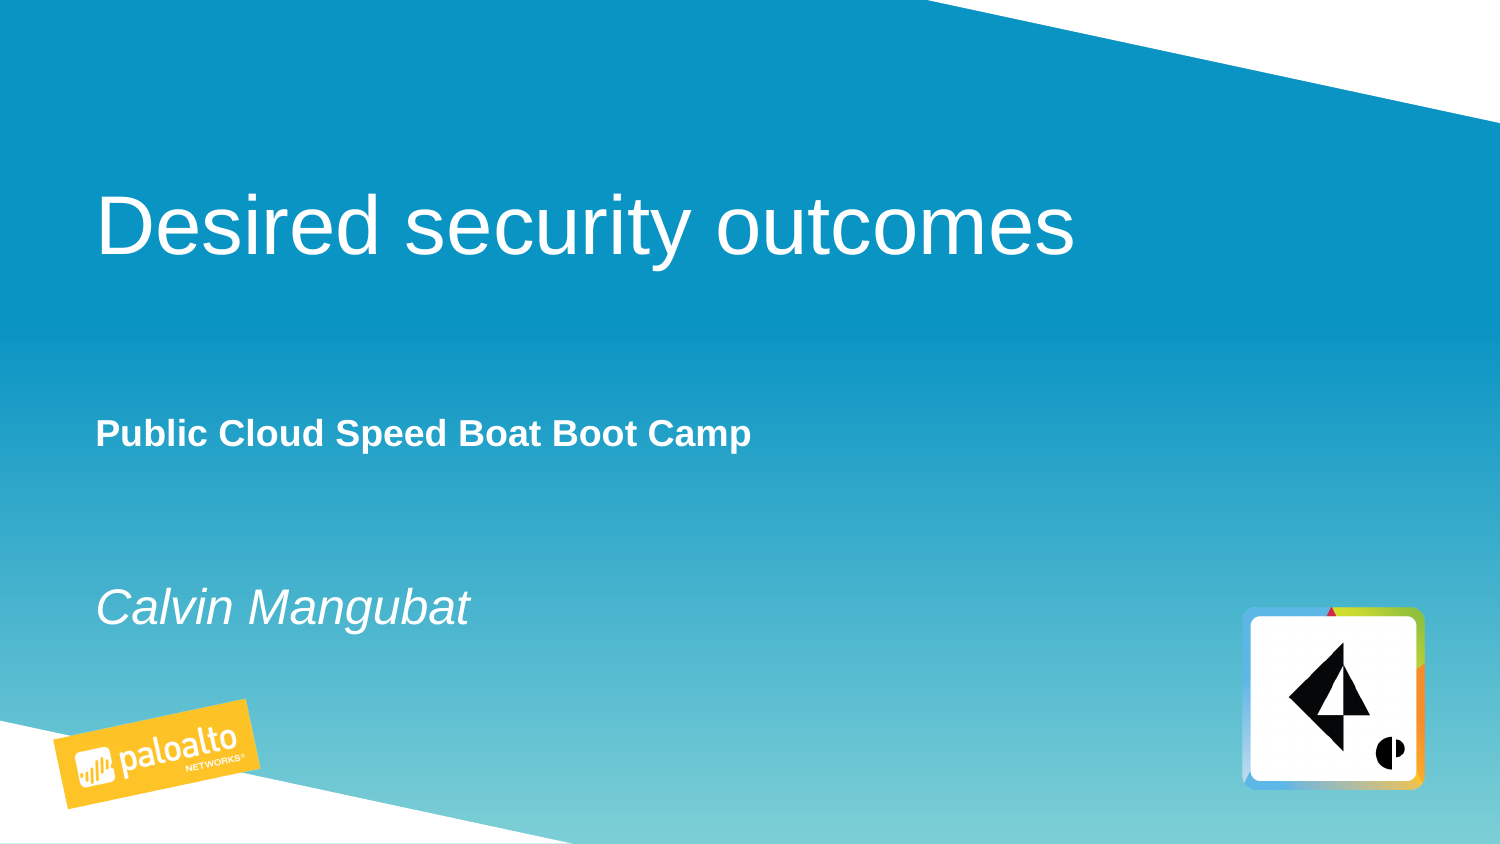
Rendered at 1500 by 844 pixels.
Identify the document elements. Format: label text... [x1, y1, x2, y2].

text_box Public Cloud Speed Boat Boot Camp Calvin Mangubat [80, 401, 1201, 660]
picture [1221, 586, 1445, 810]
list Desired security outcomes [80, 163, 1300, 387]
picture [40, 662, 273, 844]
